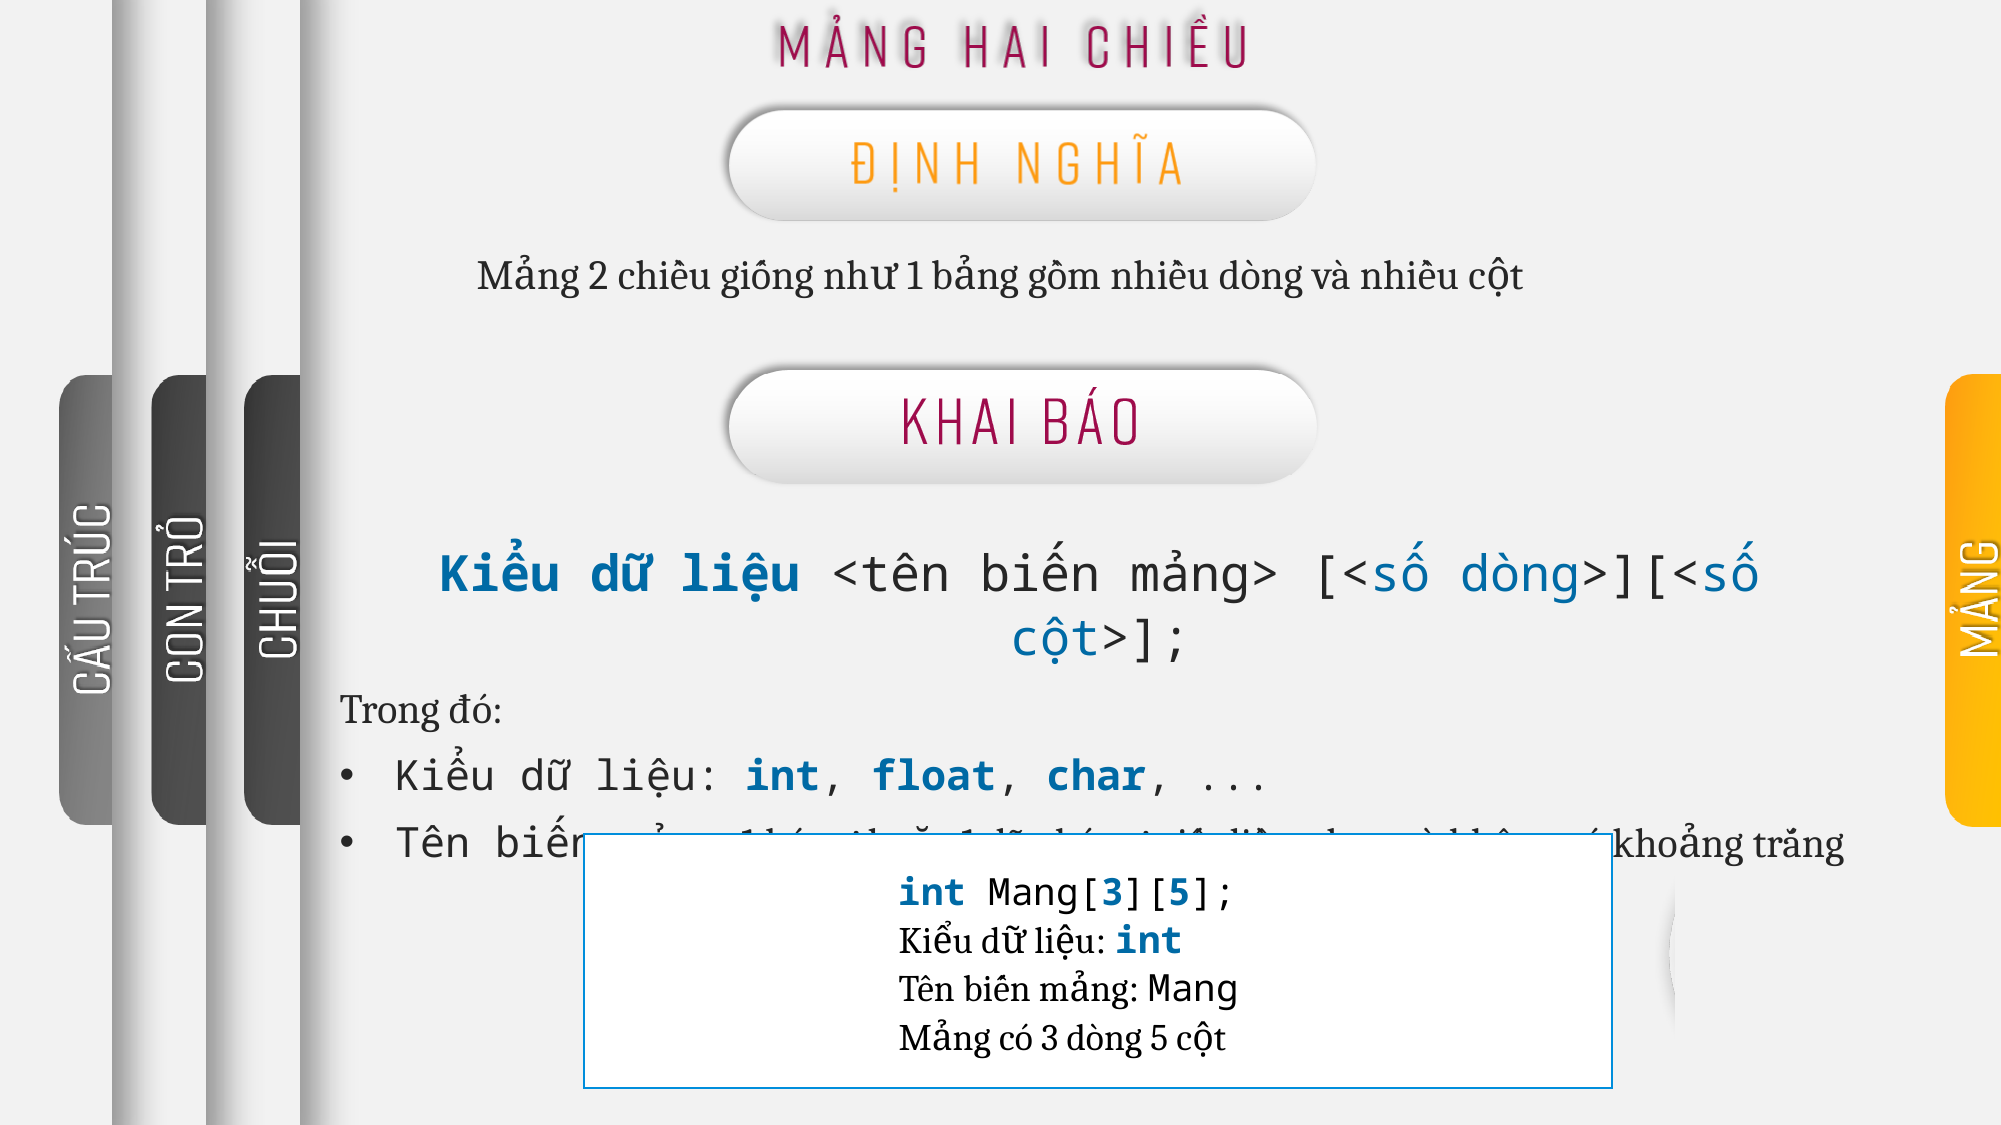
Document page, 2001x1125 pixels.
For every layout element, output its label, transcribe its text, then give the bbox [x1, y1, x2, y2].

picture [1613, 0, 2001, 1125]
text_box Kiểu dữ liệu <tên biến mảng> [<số dòng>][<số cột>]; Trong đó: Kiểu dữ liệu: int, float, char, ... Tên biến mảng: 1 ký tự hoặc 1 dãy ký tự viết liền nhau và không có khoảng trắng [359, 529, 1675, 874]
picture [704, 0, 1325, 237]
picture [0, 0, 359, 1125]
text_box Mảng 2 chiều giống như 1 bảng gồm nhiều dòng và nhiều cột [440, 236, 1559, 306]
text_box int Mang[3][5]; Kiểu dữ liệu: int Tên biến mảng: Mang Mảng có 3 dòng 5 cột [583, 833, 1613, 1089]
picture [716, 348, 1320, 500]
